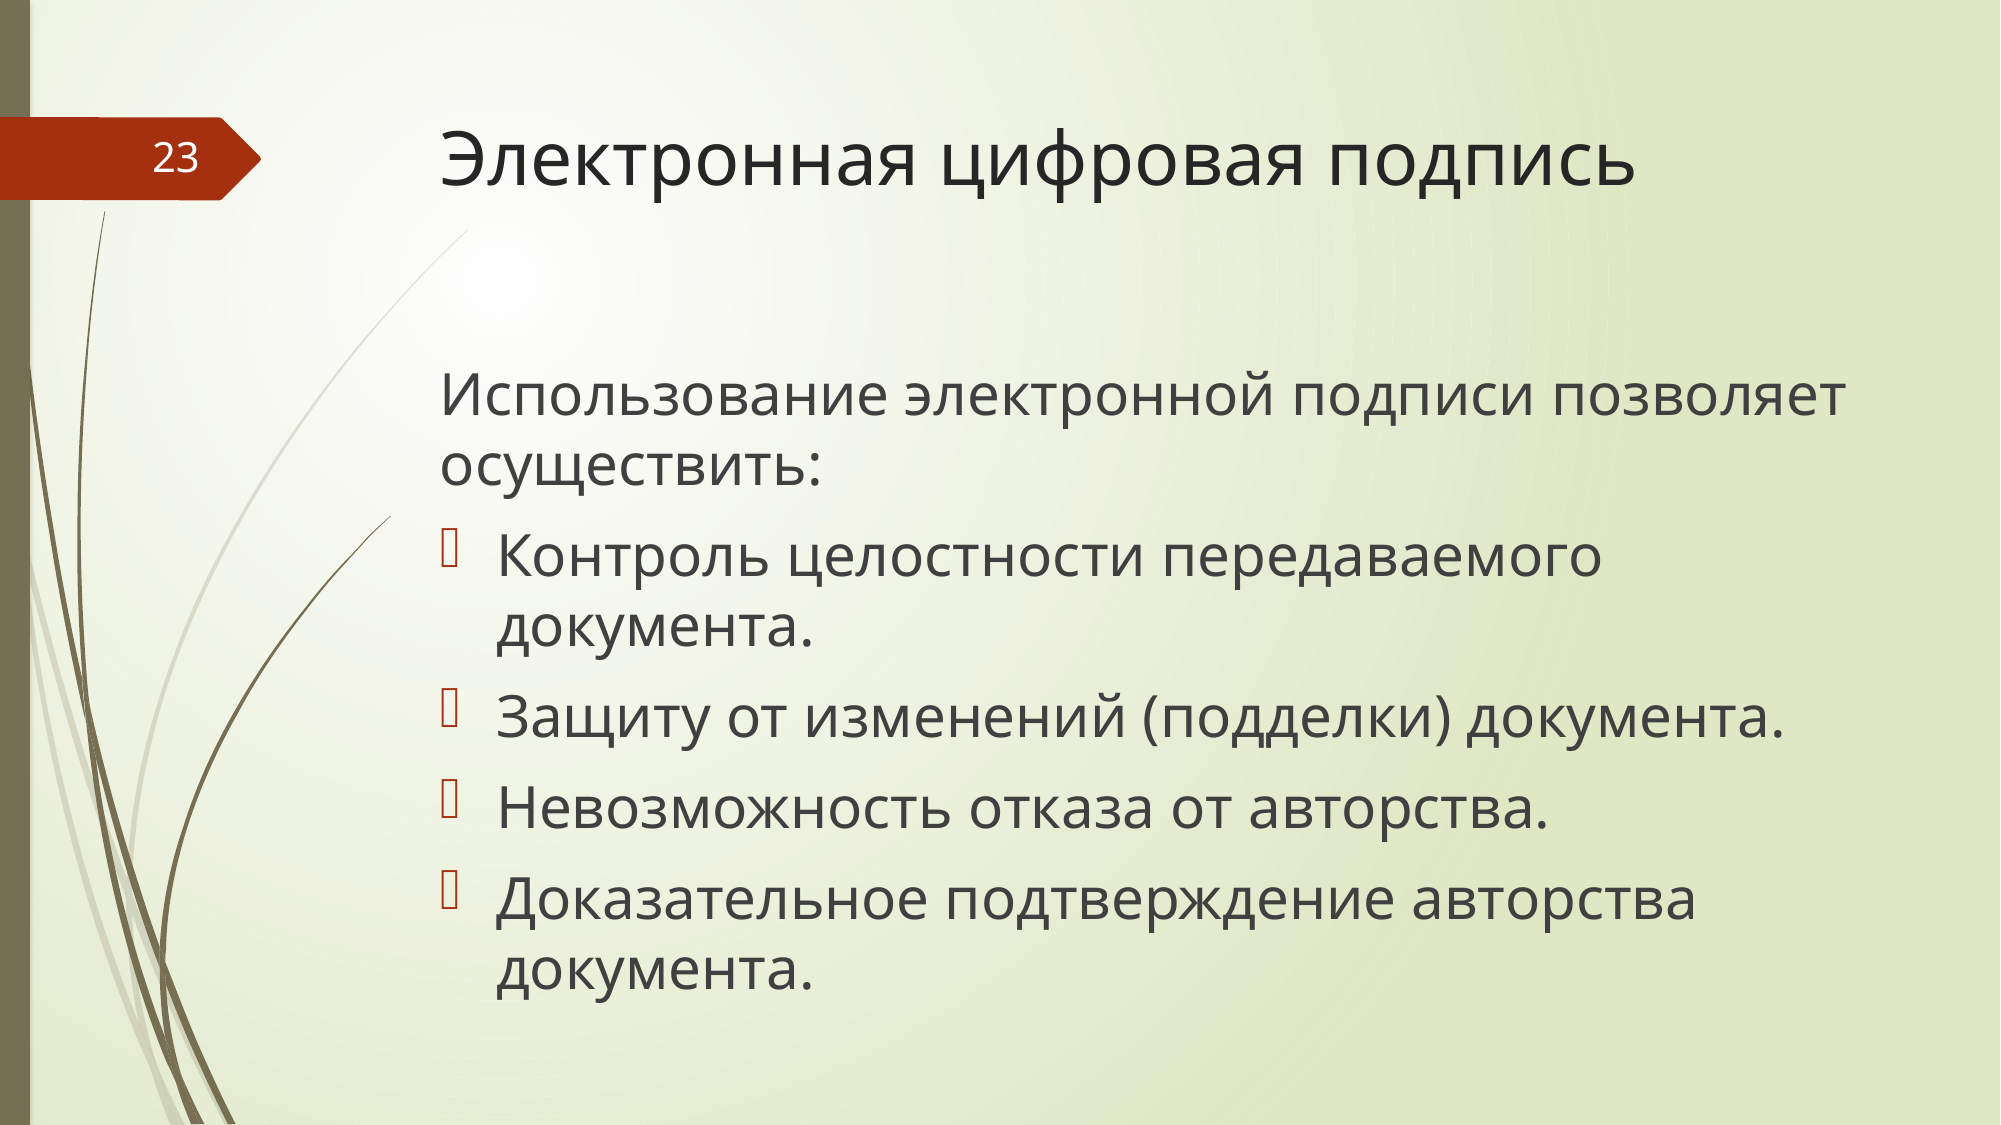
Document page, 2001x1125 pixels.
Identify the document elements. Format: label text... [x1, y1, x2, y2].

title Электронная цифровая подпись [425, 102, 1888, 313]
list Использование электронной подписи позволяет осуществить: Контроль целостности передаваемого документа. Защиту от изменений (подделки) документа. Невозможность отказа от авторства. Доказательное подтверждение авторства документа. [424, 350, 1888, 970]
slide_number 23 [87, 129, 216, 190]
